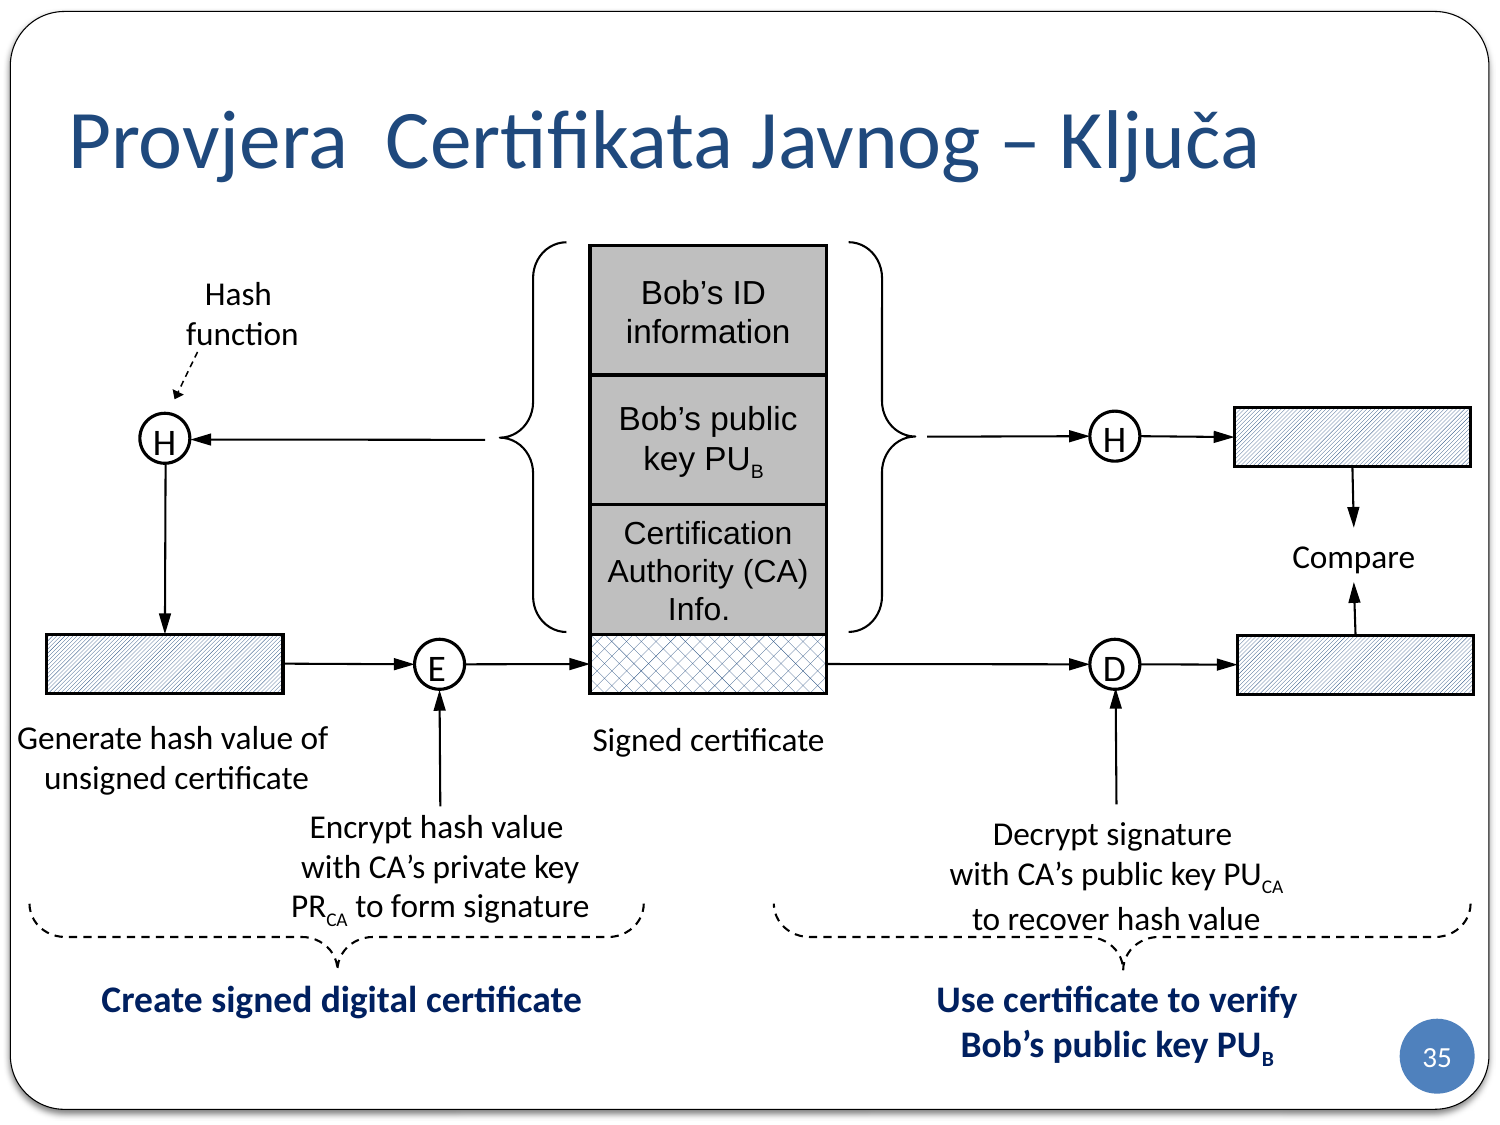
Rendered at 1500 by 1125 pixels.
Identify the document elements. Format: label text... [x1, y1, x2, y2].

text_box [1088, 407, 1141, 469]
text_box Decrypt signature with CA’s public key PUCA to recover hash value [927, 804, 1306, 903]
slide_number 35 [1399, 1018, 1475, 1094]
text_box [1234, 407, 1471, 467]
title Provjera Certifikata Javnog – Ključa [52, 44, 1460, 233]
text_box Compare [1271, 527, 1436, 583]
text_box Encrypt hash value with CA’s private key PRCA to form signature [268, 797, 612, 903]
text_box Signed certificate [577, 710, 840, 766]
text_box [28, 903, 645, 967]
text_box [412, 635, 465, 698]
text_box [172, 389, 184, 400]
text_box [138, 409, 191, 471]
text_box [590, 643, 827, 694]
text_box Decrypt signature with CA’s public key PUCA to recover hash value [927, 937, 1109, 945]
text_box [1088, 635, 1141, 698]
text_box Decrypt signature with CA’s public key PUCA to recover hash value [1137, 937, 1306, 945]
text_box [499, 241, 567, 633]
text_box [46, 634, 283, 694]
text_box Hash function [166, 265, 319, 360]
text_box Generate hash value of unsigned certificate [2, 709, 352, 804]
text_box Create signed digital certificate [86, 967, 597, 1028]
text_box Use certificate to verify Bob’s public key PUB [921, 967, 1322, 1079]
text_box [1237, 635, 1474, 695]
text_box [773, 903, 1472, 967]
text_box [848, 241, 917, 633]
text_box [589, 245, 827, 635]
